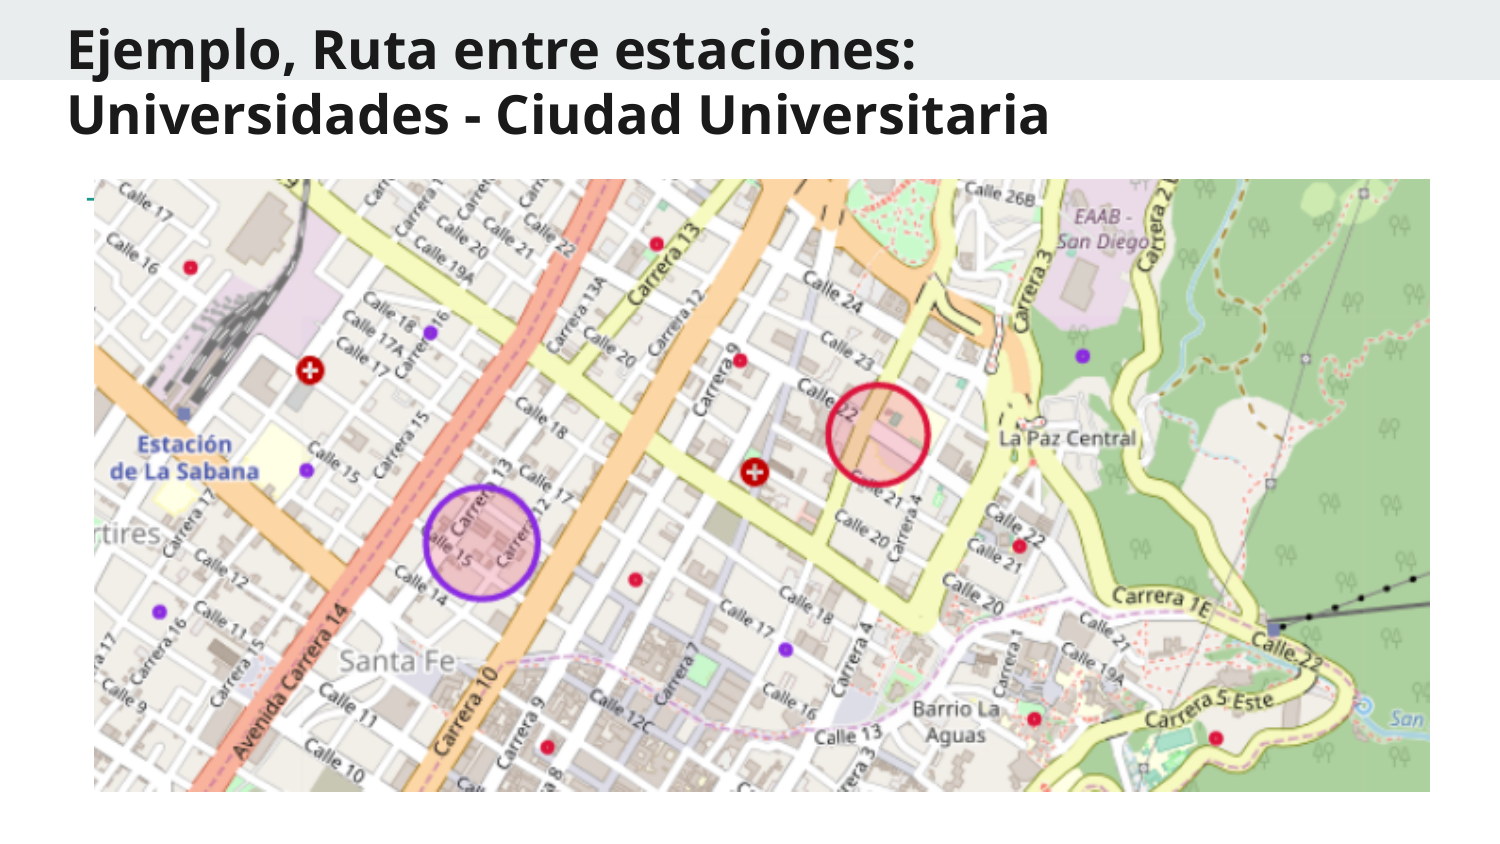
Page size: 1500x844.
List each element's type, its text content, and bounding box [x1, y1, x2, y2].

title Ejemplo, Ruta entre estaciones: Universidades - Ciudad Universitaria [51, 0, 1449, 183]
picture [94, 178, 1430, 793]
